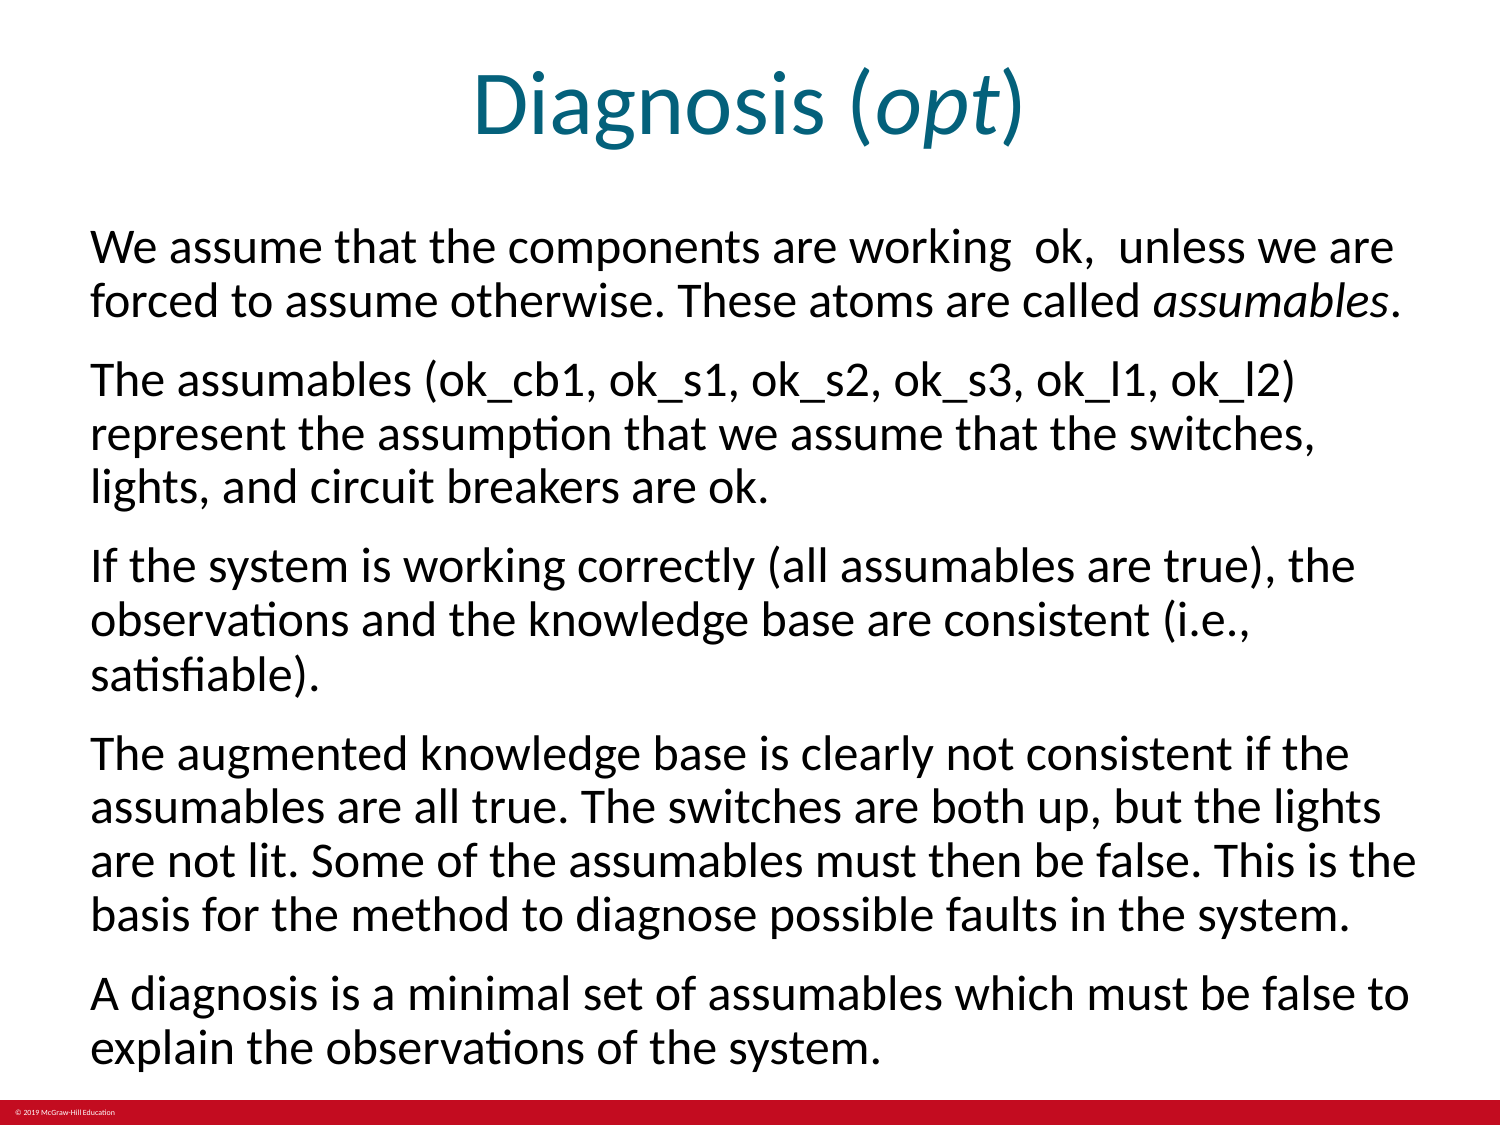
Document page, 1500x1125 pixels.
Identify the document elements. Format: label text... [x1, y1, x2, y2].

title Diagnosis (opt) [0, 0, 1500, 195]
list We assume that the components are working ok, unless we are forced to assume otherwise. These atoms are called assumables. The assumables (ok_cb1, ok_s1, ok_s2, ok_s3, ok_l1, ok_l2) represent the assumption that we assume that the switches, lights, and circuit breakers are ok. If the system is working correctly (all assumables are true), the observations and the knowledge base are consistent (i.e., satisfiable). The augmented knowledge base is clearly not consistent if the assumables are all true. The switches are both up, but the lights are not lit. Some of the assumables must then be false. This is the basis for the method to diagnose possible faults in the system. A diagnosis is a minimal set of assumables which must be false to explain the observations of the system. [75, 212, 1455, 1075]
